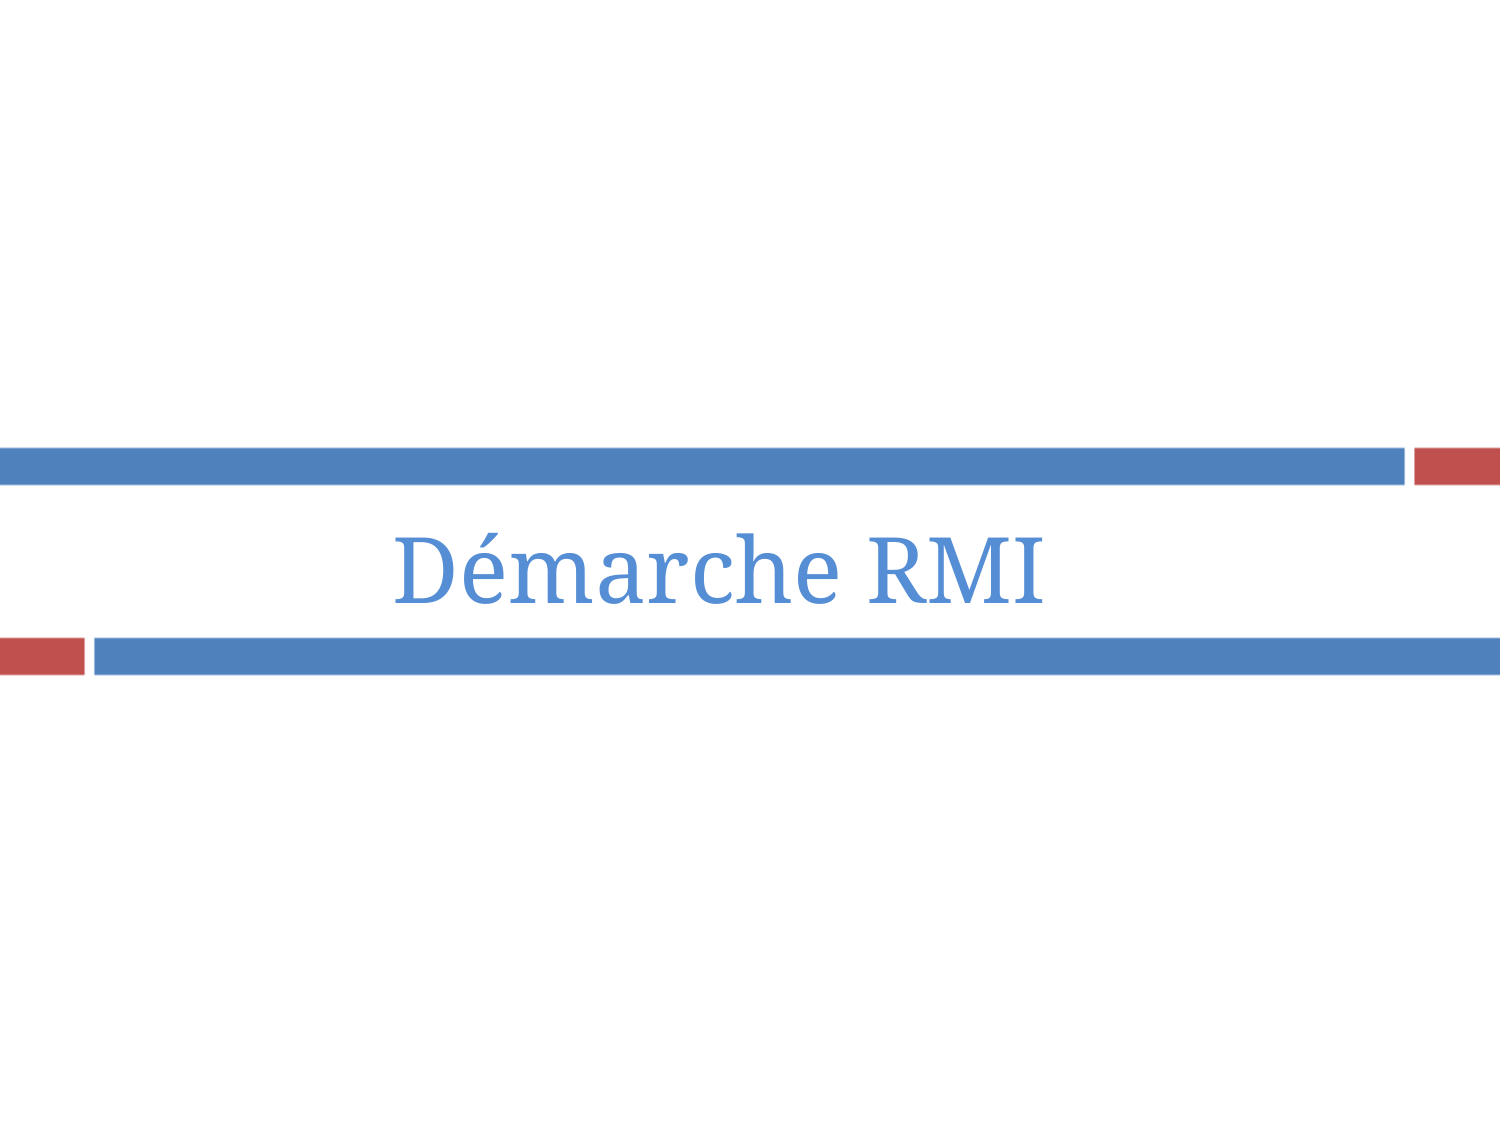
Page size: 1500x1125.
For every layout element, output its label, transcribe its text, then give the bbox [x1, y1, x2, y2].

text_box Démarche RMI [93, 504, 1346, 629]
picture [0, 635, 1500, 680]
picture [0, 445, 1500, 491]
